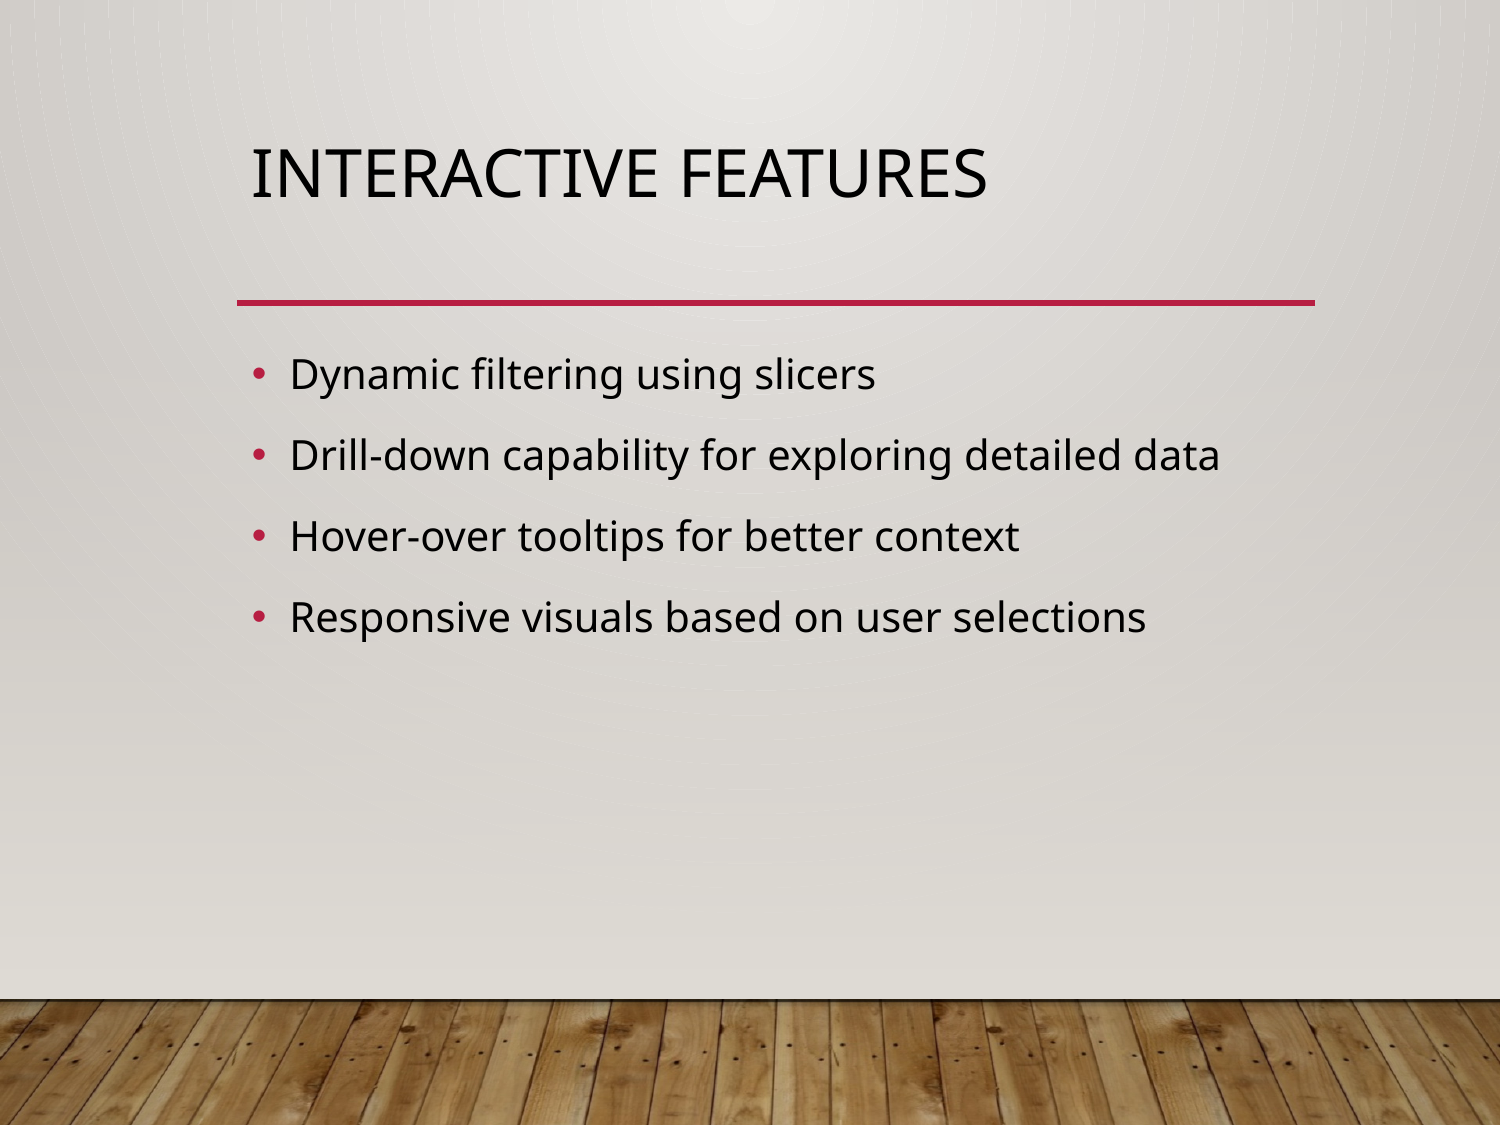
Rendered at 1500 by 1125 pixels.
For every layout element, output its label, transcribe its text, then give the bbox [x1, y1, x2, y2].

picture [0, 999, 1500, 1125]
title Interactive Features [236, 131, 1315, 305]
list Dynamic filtering using slicers Drill-down capability for exploring detailed data Hover-over tooltips for better context Responsive visuals based on user selections [236, 330, 1315, 897]
